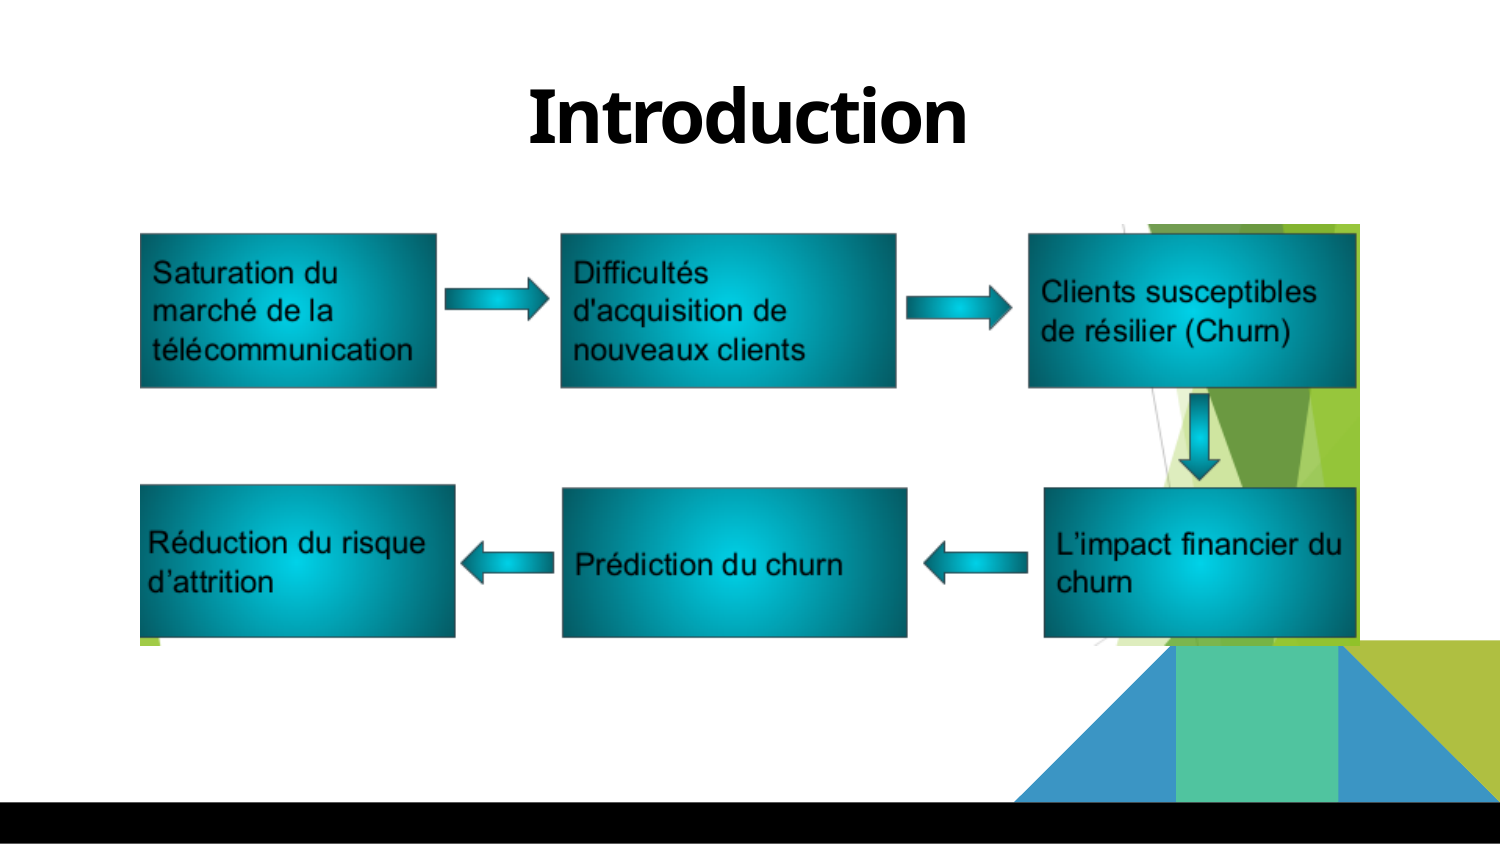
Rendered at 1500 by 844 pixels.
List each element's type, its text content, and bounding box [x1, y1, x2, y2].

title Introduction [51, 67, 1449, 167]
picture [140, 224, 1360, 646]
